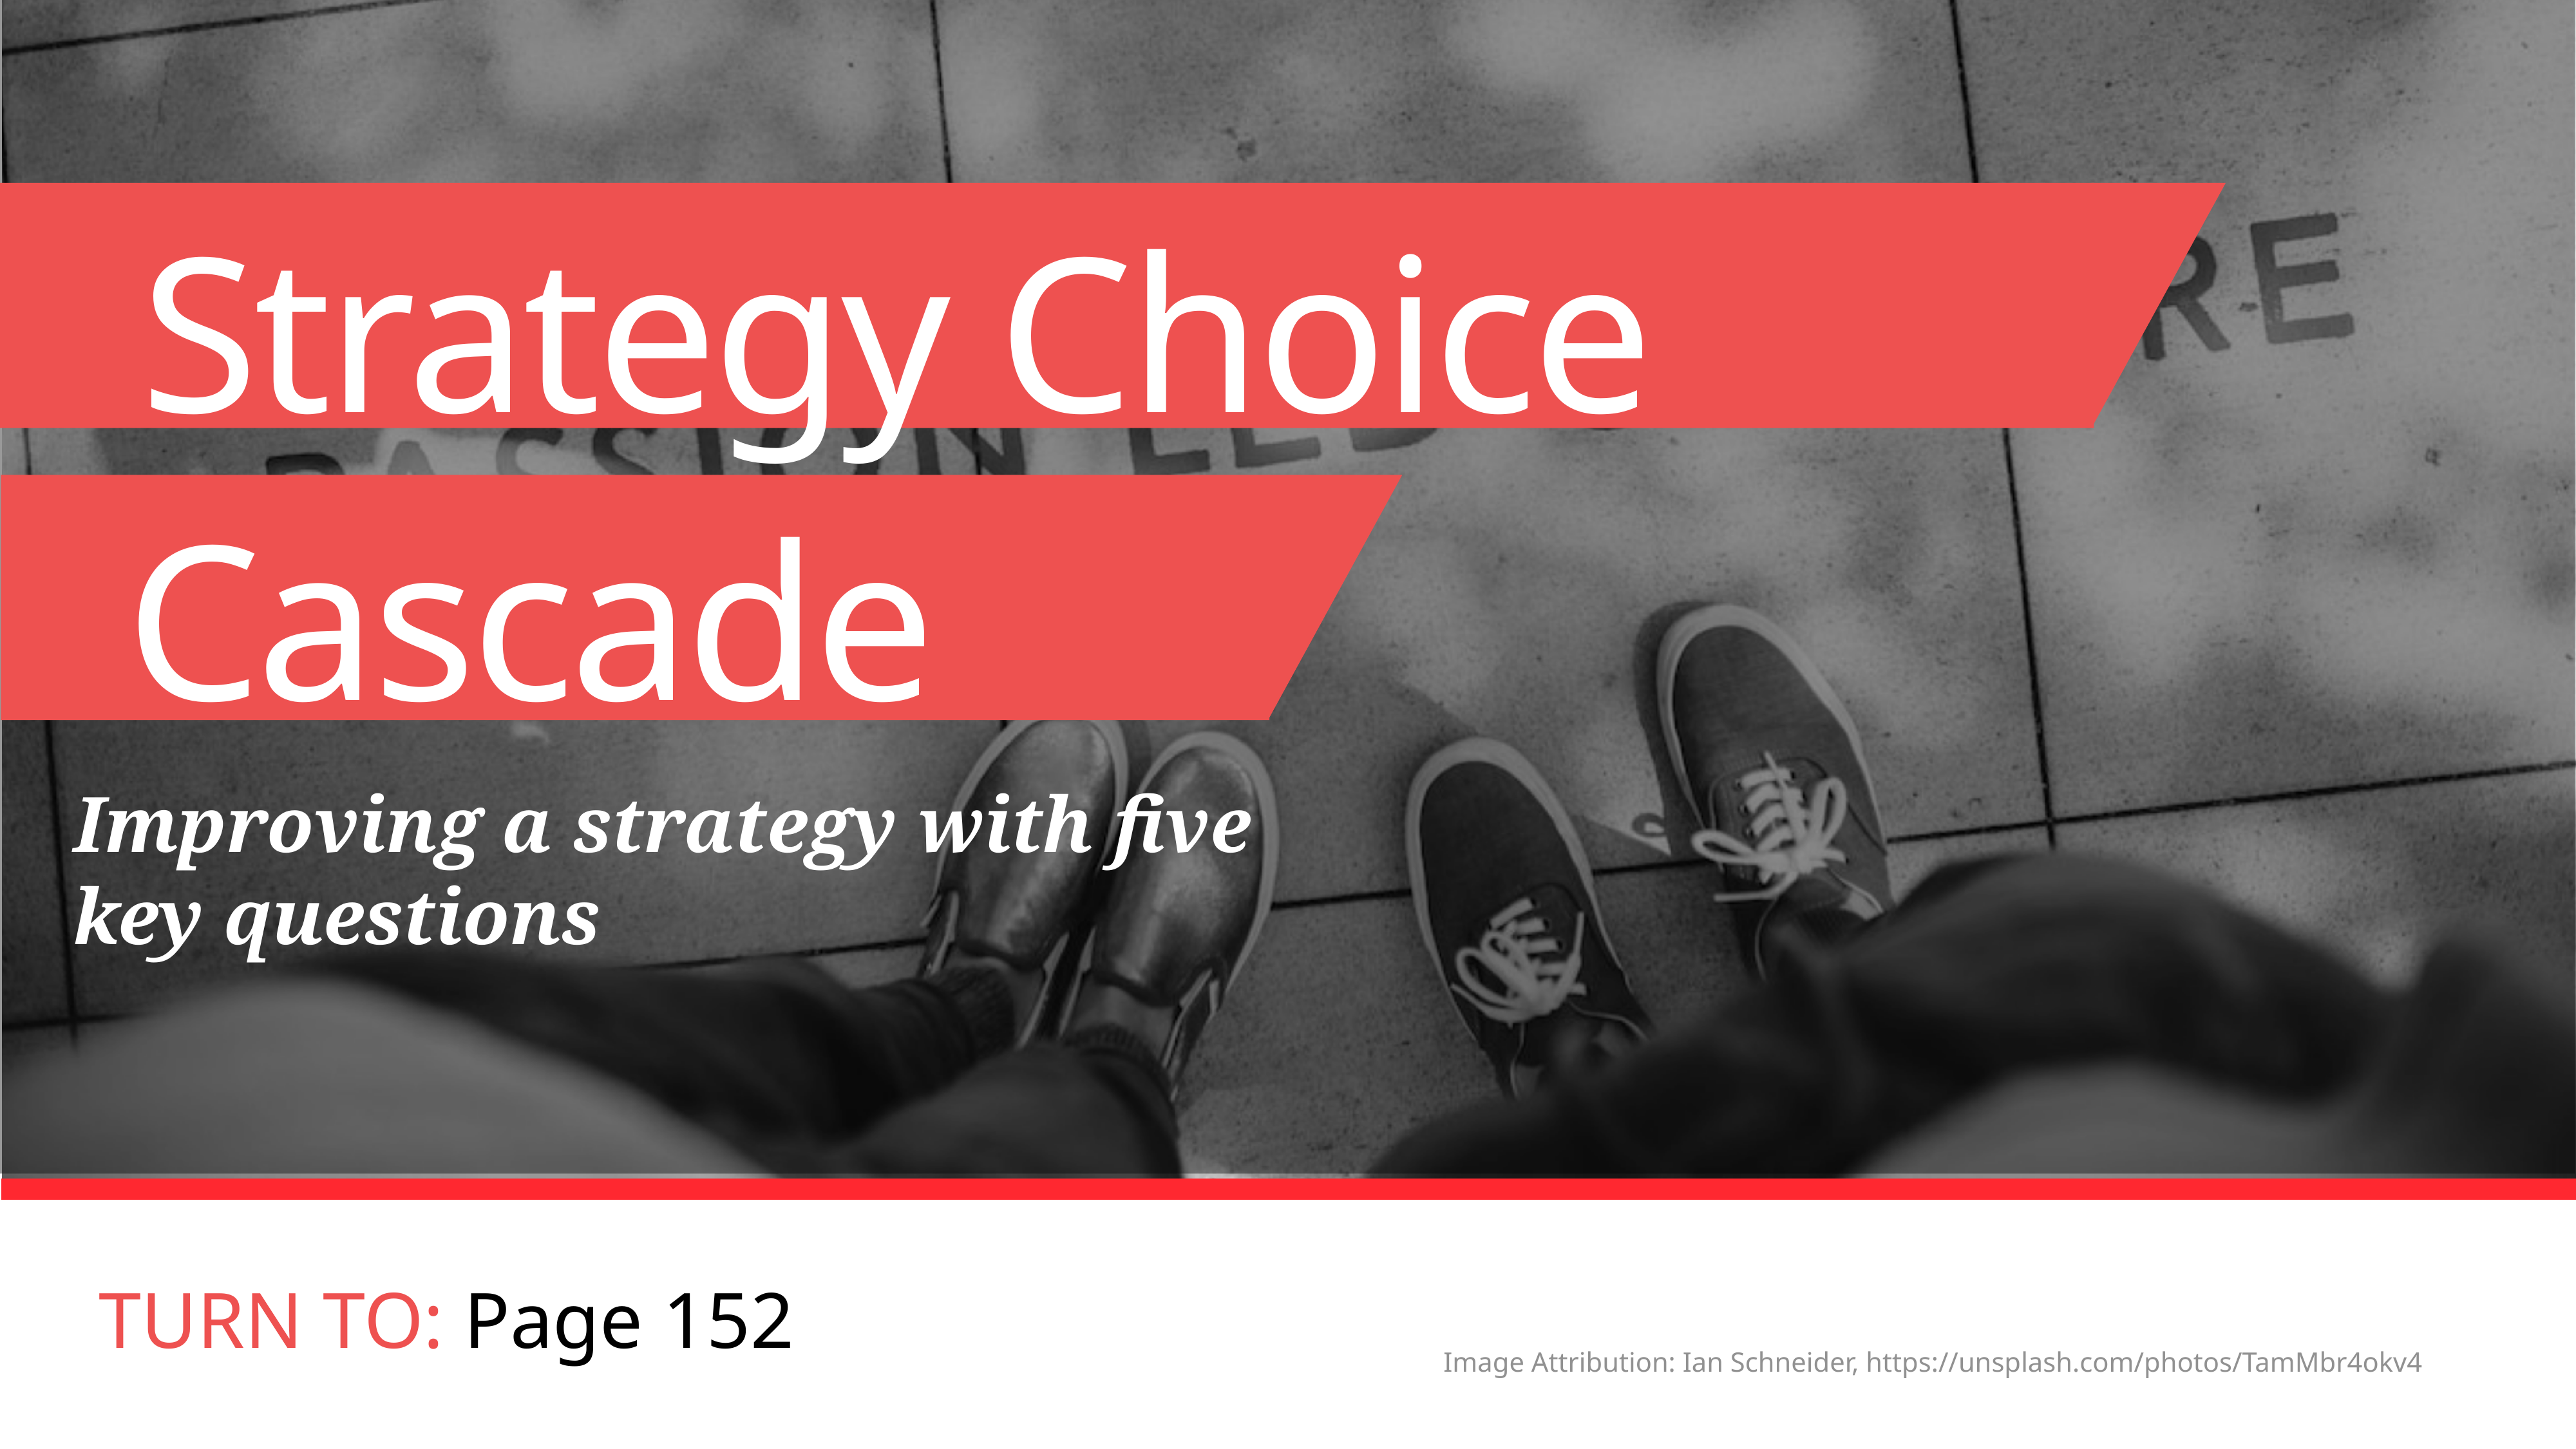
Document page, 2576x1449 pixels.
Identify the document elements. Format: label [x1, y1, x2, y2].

text_box [0, 0, 2576, 1385]
